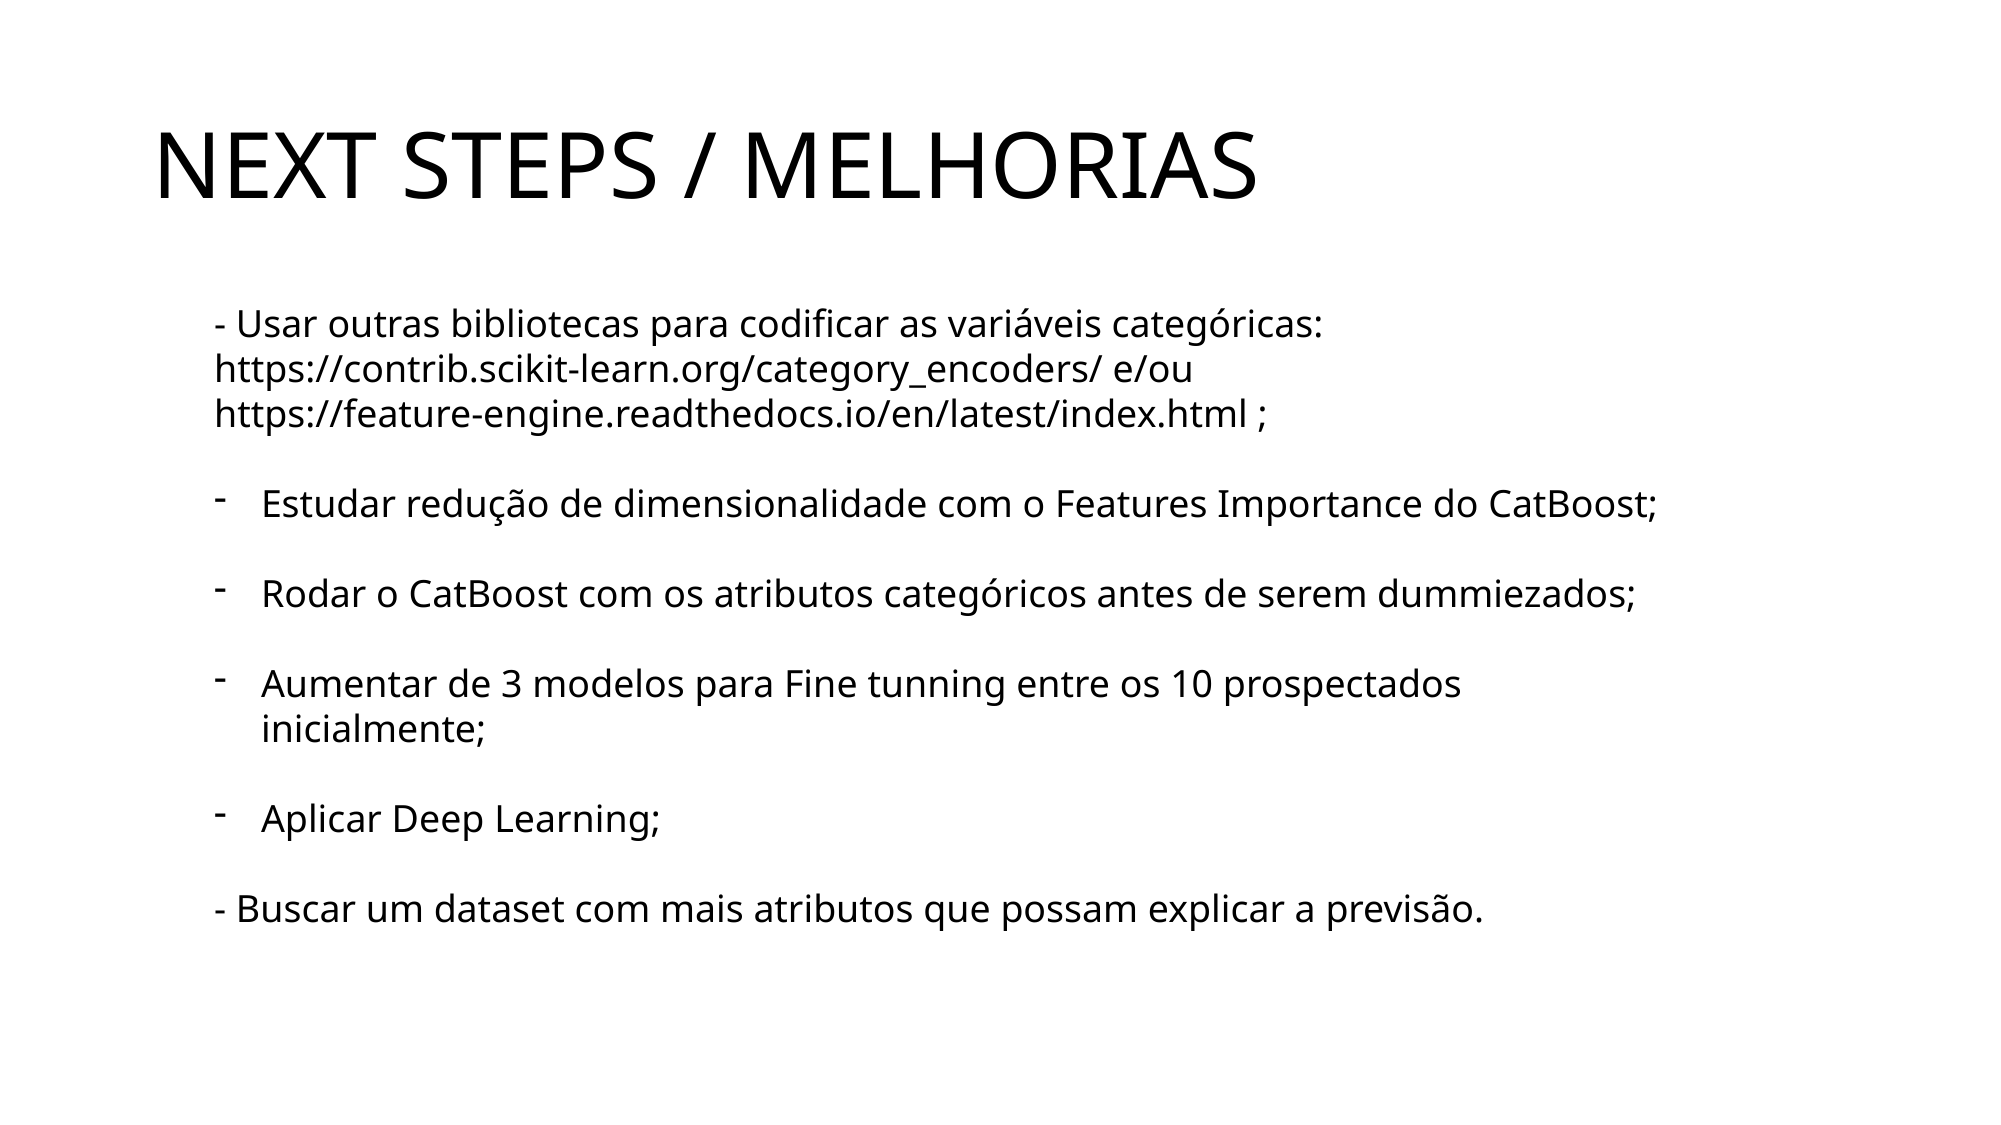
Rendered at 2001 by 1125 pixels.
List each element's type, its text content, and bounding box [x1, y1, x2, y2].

title NEXT STEPS / MELHORIAS [137, 59, 1863, 278]
text_box - Usar outras bibliotecas para codificar as variáveis categóricas: https://contrib.scikit-learn.org/category_encoders/ e/ou https://feature-engine.readthedocs.io/en/latest/index.html ; Estudar redução de dimensionalidade com o Features Importance do CatBoost; Rodar o CatBoost com os atributos categóricos antes de serem dummiezados; Aumentar de 3 modelos para Fine tunning entre os 10 prospectados inicialmente; Aplicar Deep Learning; - Buscar um dataset com mais atributos que possam explicar a previsão. [199, 292, 1700, 938]
